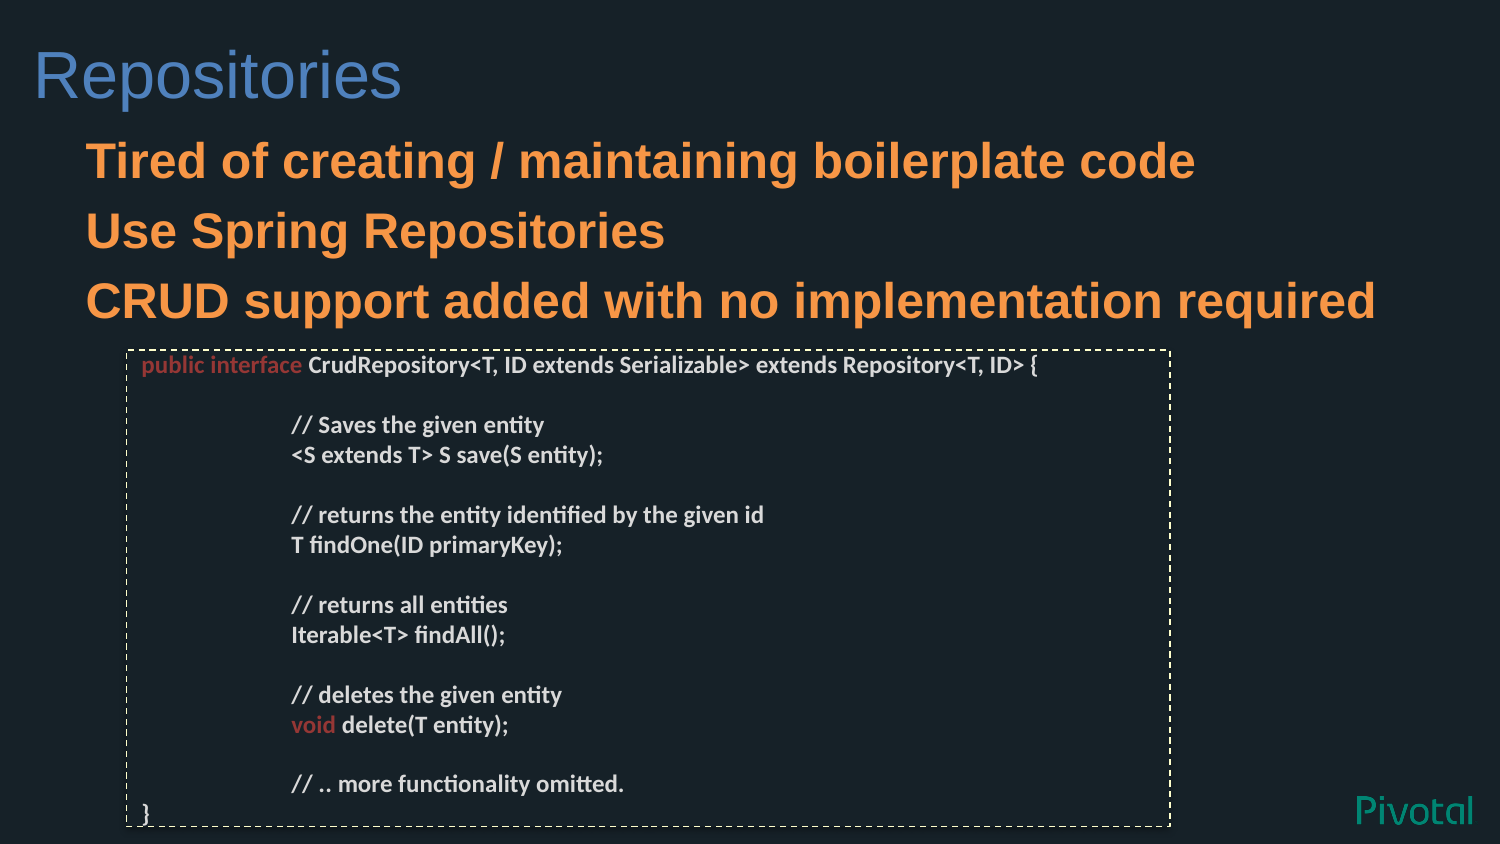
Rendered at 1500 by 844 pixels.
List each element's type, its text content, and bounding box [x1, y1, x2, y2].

title Repositories [18, 24, 1462, 103]
picture [1357, 796, 1478, 825]
text_box public interface CrudRepository<T, ID extends Serializable> extends Repository<T, ID> { // Saves the given entity <S extends T> S save(S entity); // returns the entity identified by the given id T findOne(ID primaryKey); // returns all entities Iterable<T> findAll(); // deletes the given entity void delete(T entity); // .. more functionality omitted. } [126, 349, 1171, 827]
list Tired of creating / maintaining boilerplate code Use Spring Repositories CRUD support added with no implementation required [70, 121, 1474, 370]
